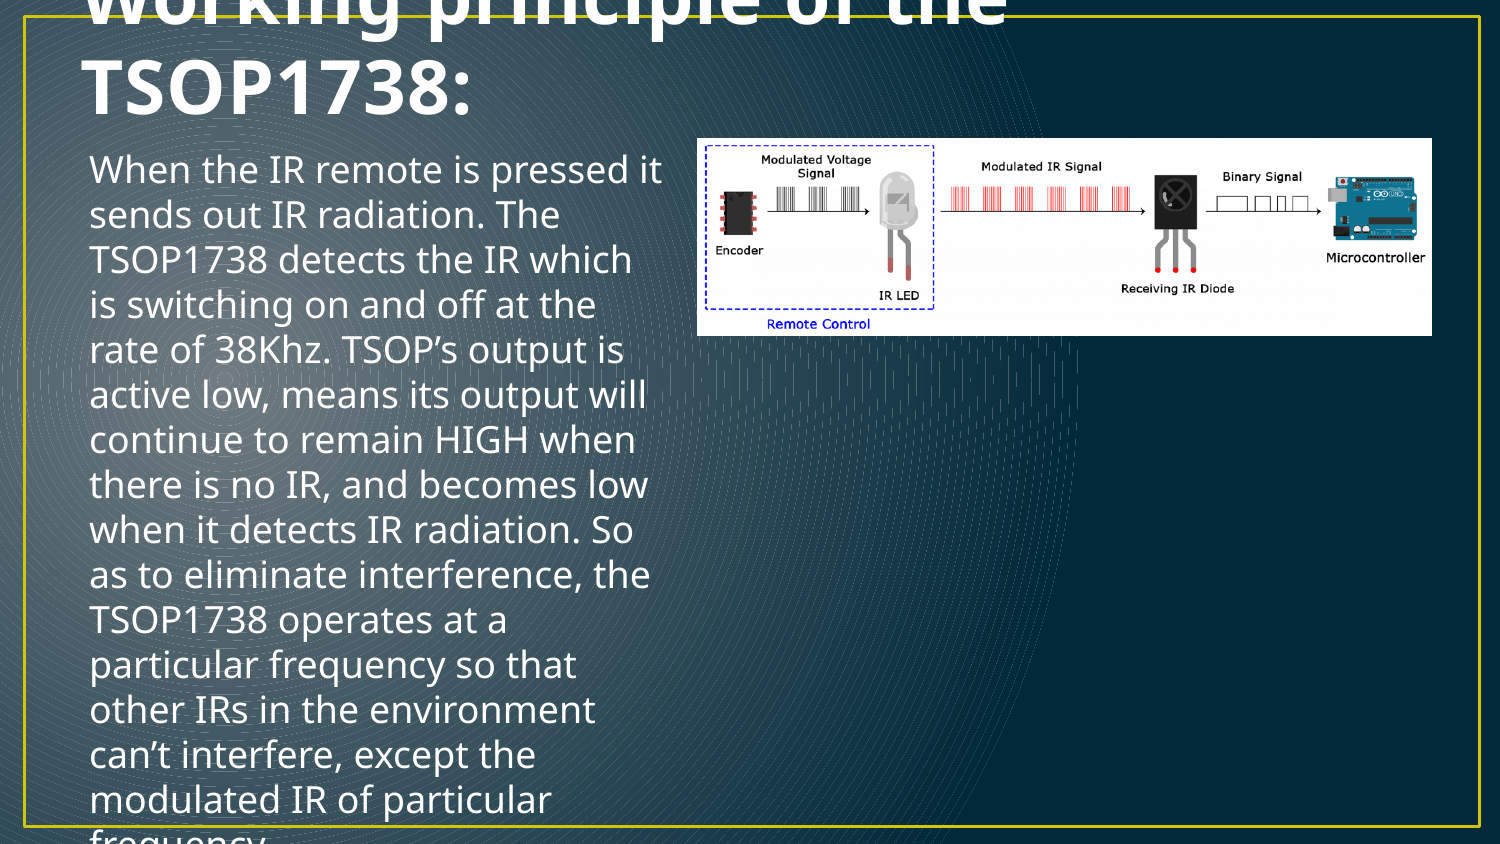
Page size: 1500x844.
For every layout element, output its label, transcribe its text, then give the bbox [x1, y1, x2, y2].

picture [697, 138, 1431, 337]
text_box When the IR remote is pressed it sends out IR radiation. The TSOP1738 detects the IR which is switching on and off at the rate of 38Khz. TSOP’s output is active low, means its output will continue to remain HIGH when there is no IR, and becomes low when it detects IR radiation. So as to eliminate interference, the TSOP1738 operates at a particular frequency so that other IRs in the environment can’t interfere, except the modulated IR of particular frequency. [74, 138, 680, 844]
picture [1047, 341, 1053, 350]
title Working principle of the TSOP1738: [64, 0, 1415, 138]
